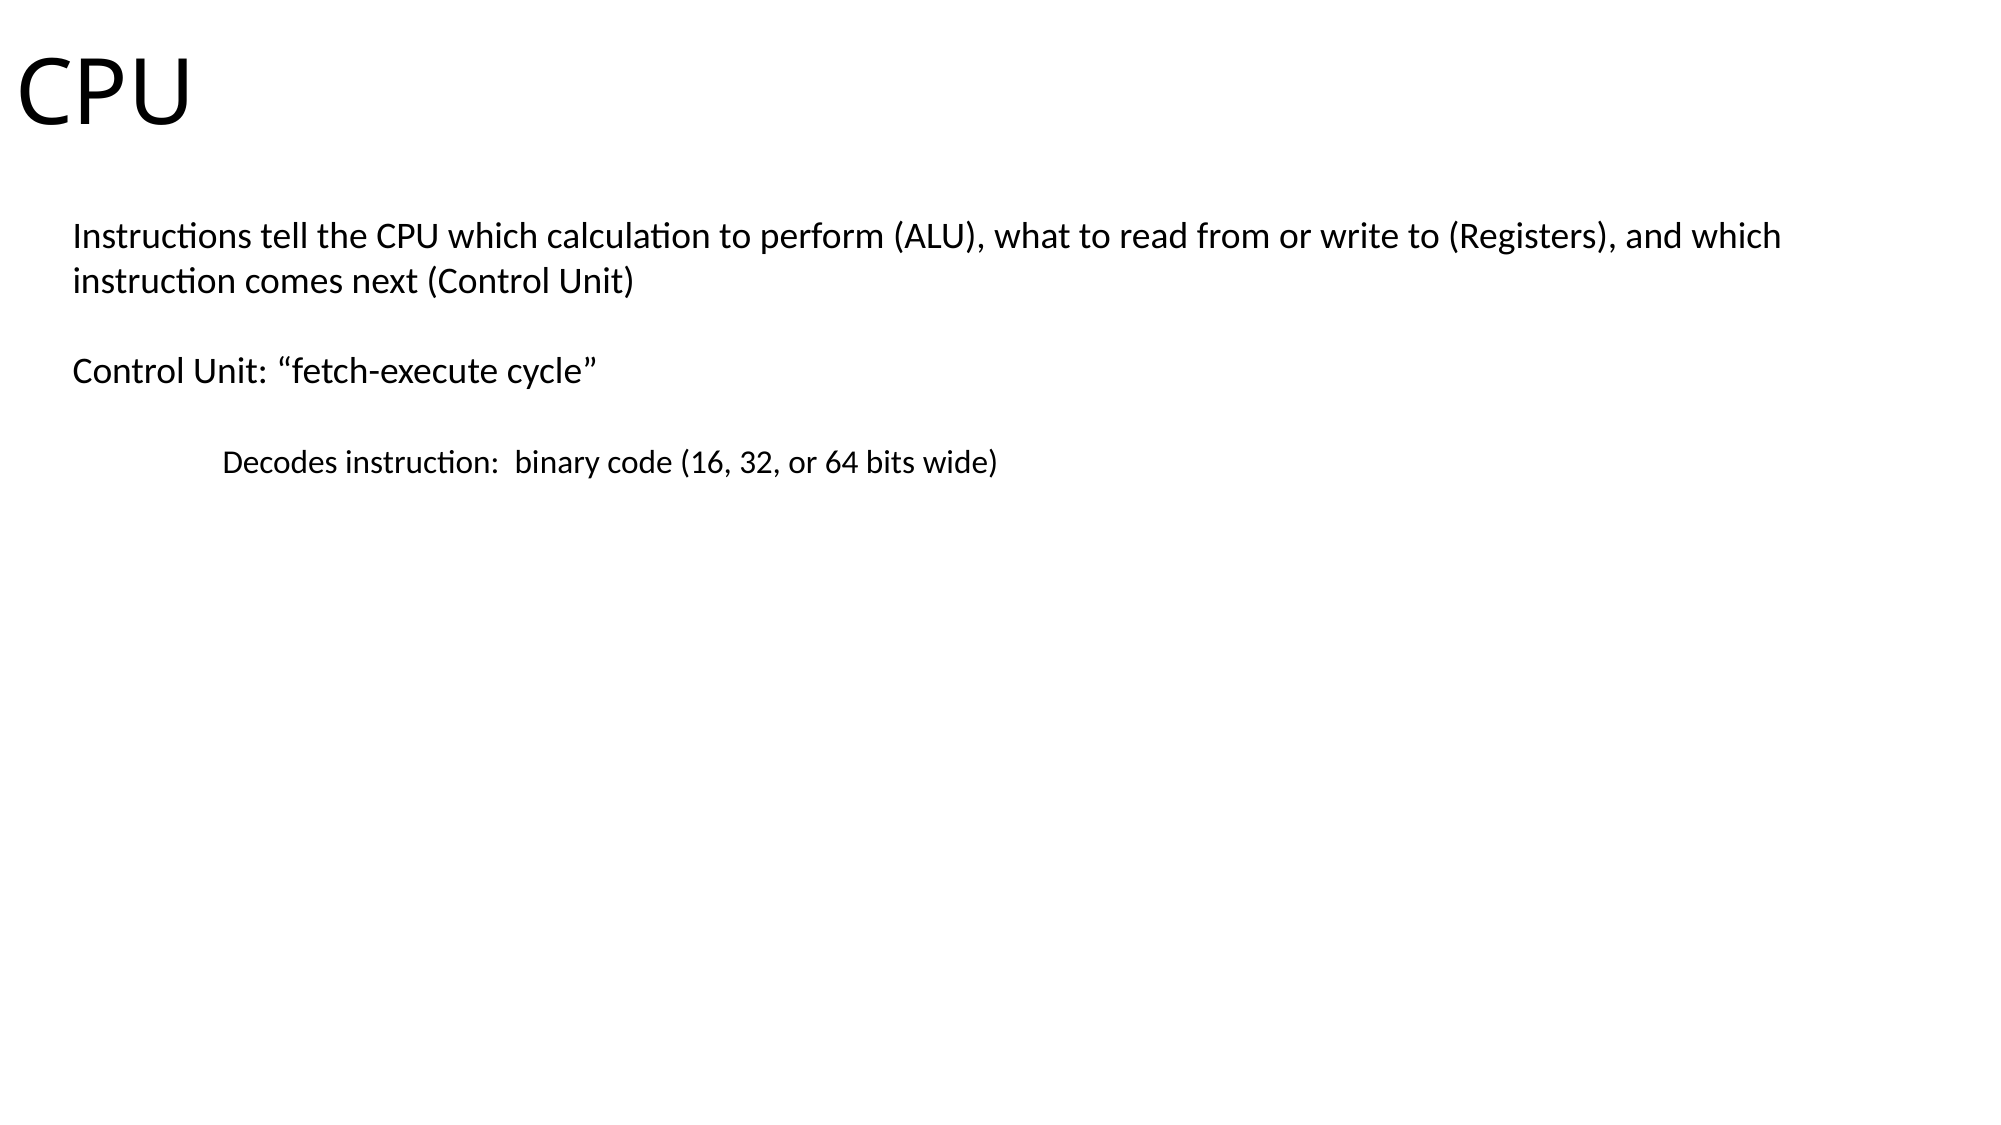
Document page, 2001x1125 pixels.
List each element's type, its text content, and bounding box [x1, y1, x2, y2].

title CPU [0, 0, 2000, 204]
